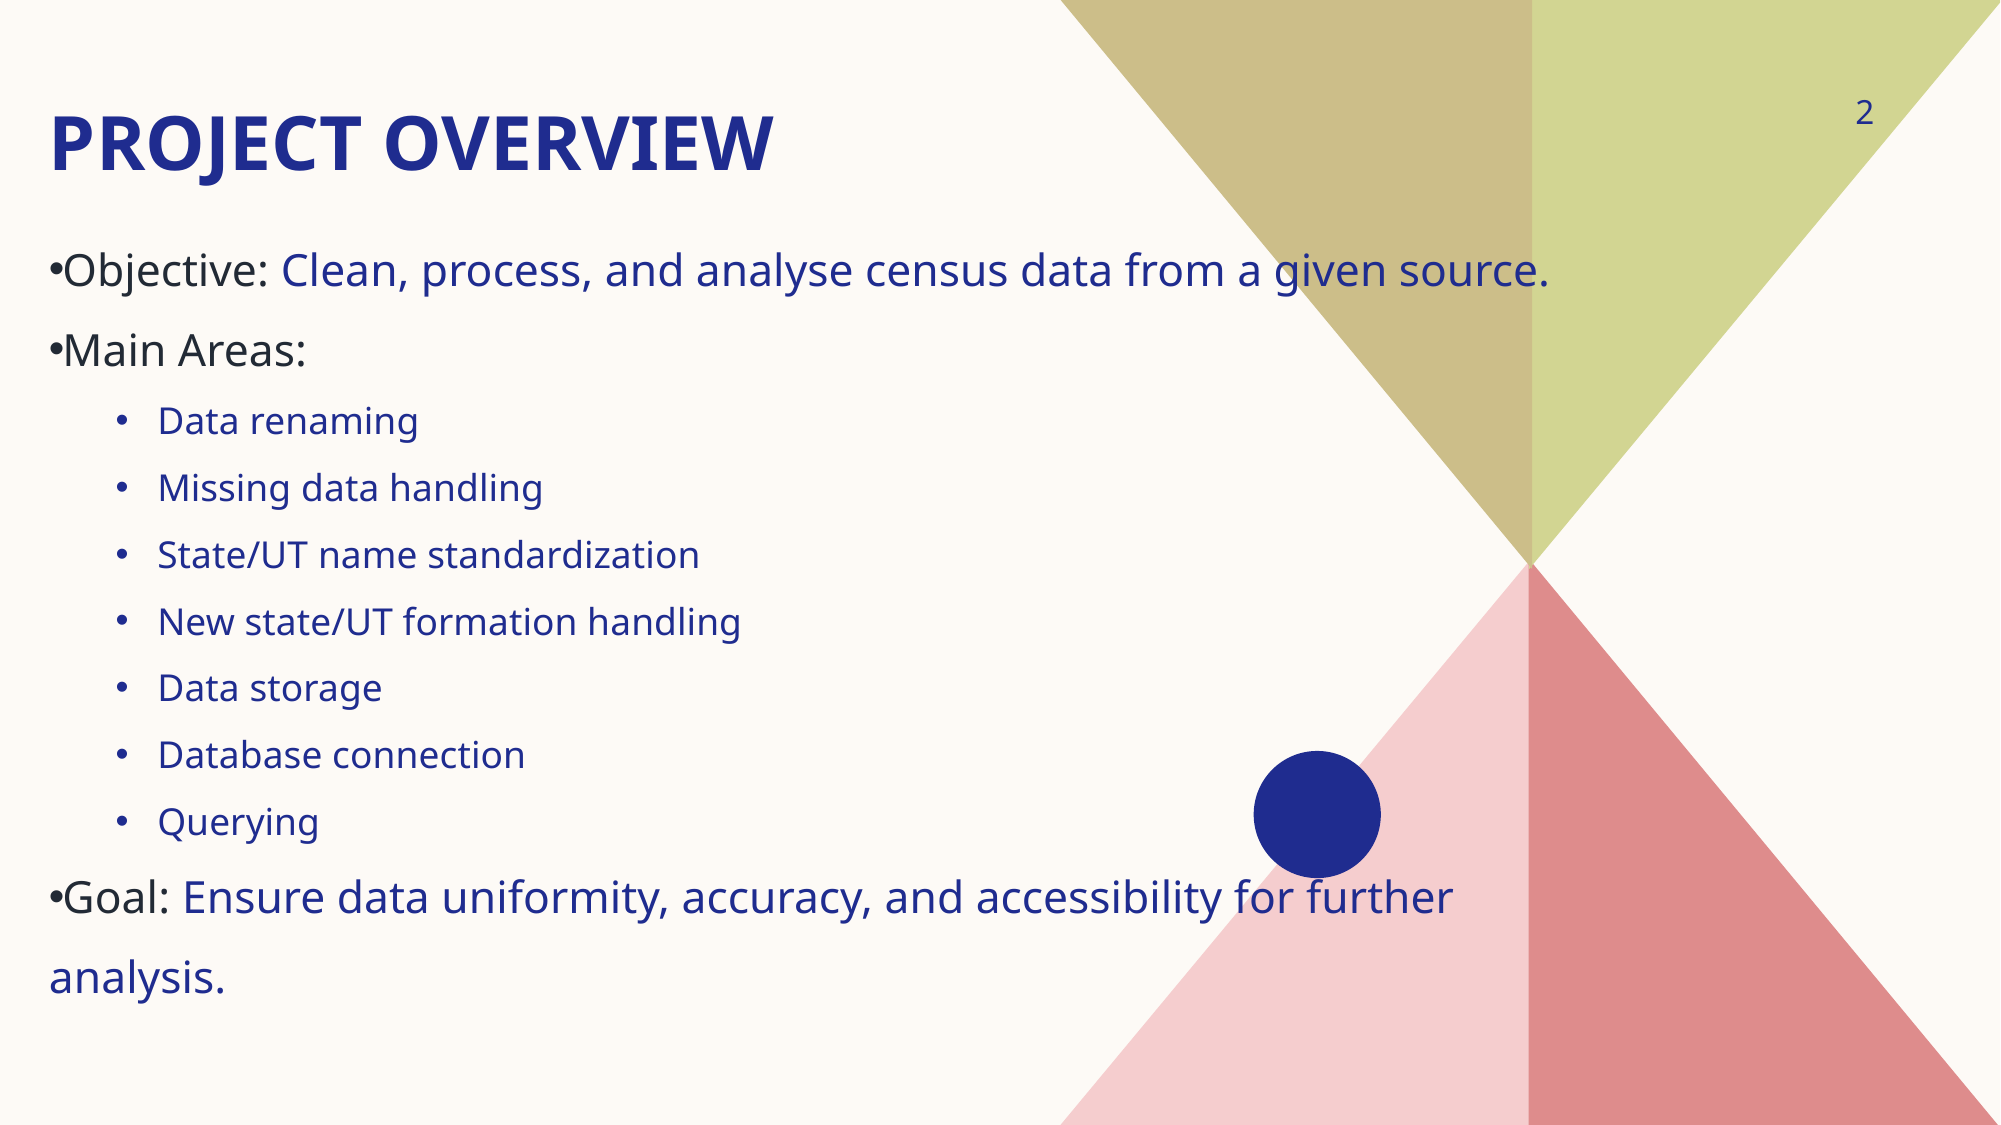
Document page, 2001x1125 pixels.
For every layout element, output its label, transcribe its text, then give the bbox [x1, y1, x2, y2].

list Objective: Clean, process, and analyse census data from a given source. Main Areas: Data renaming Missing data handling State/UT name standardization New state/UT formation handling Data storage Database connection Querying Goal: Ensure data uniformity, accuracy, and accessibility for further analysis. [33, 215, 1585, 1084]
slide_number 2 [1699, 75, 1875, 153]
title Project Overview [33, 41, 975, 186]
